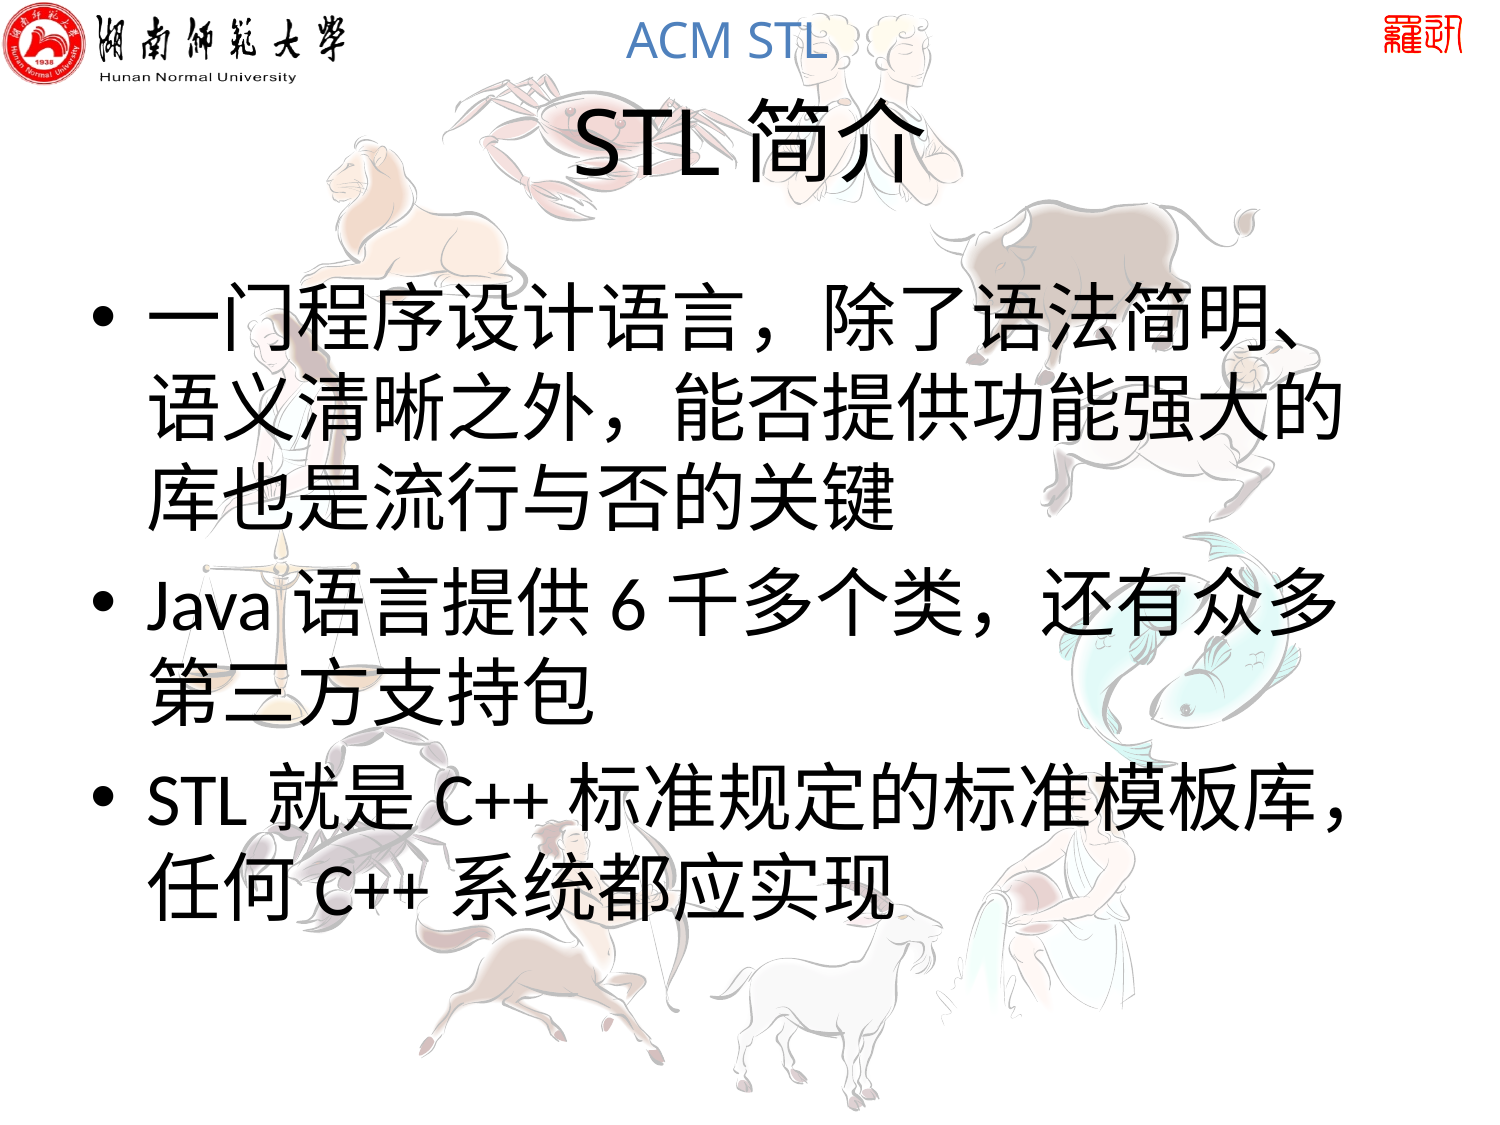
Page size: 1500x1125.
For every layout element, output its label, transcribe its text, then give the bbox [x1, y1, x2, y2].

title STL简介 [75, 45, 1425, 233]
picture [1343, 0, 1500, 69]
picture [0, 0, 348, 86]
list 一门程序设计语言，除了语法简明、语义清晰之外，能否提供功能强大的库也是流行与否的关键 Java语言提供6千多个类，还有众多第三方支持包 STL就是C++标准规定的标准模板库，任何C++系统都应实现 [75, 262, 1425, 1005]
